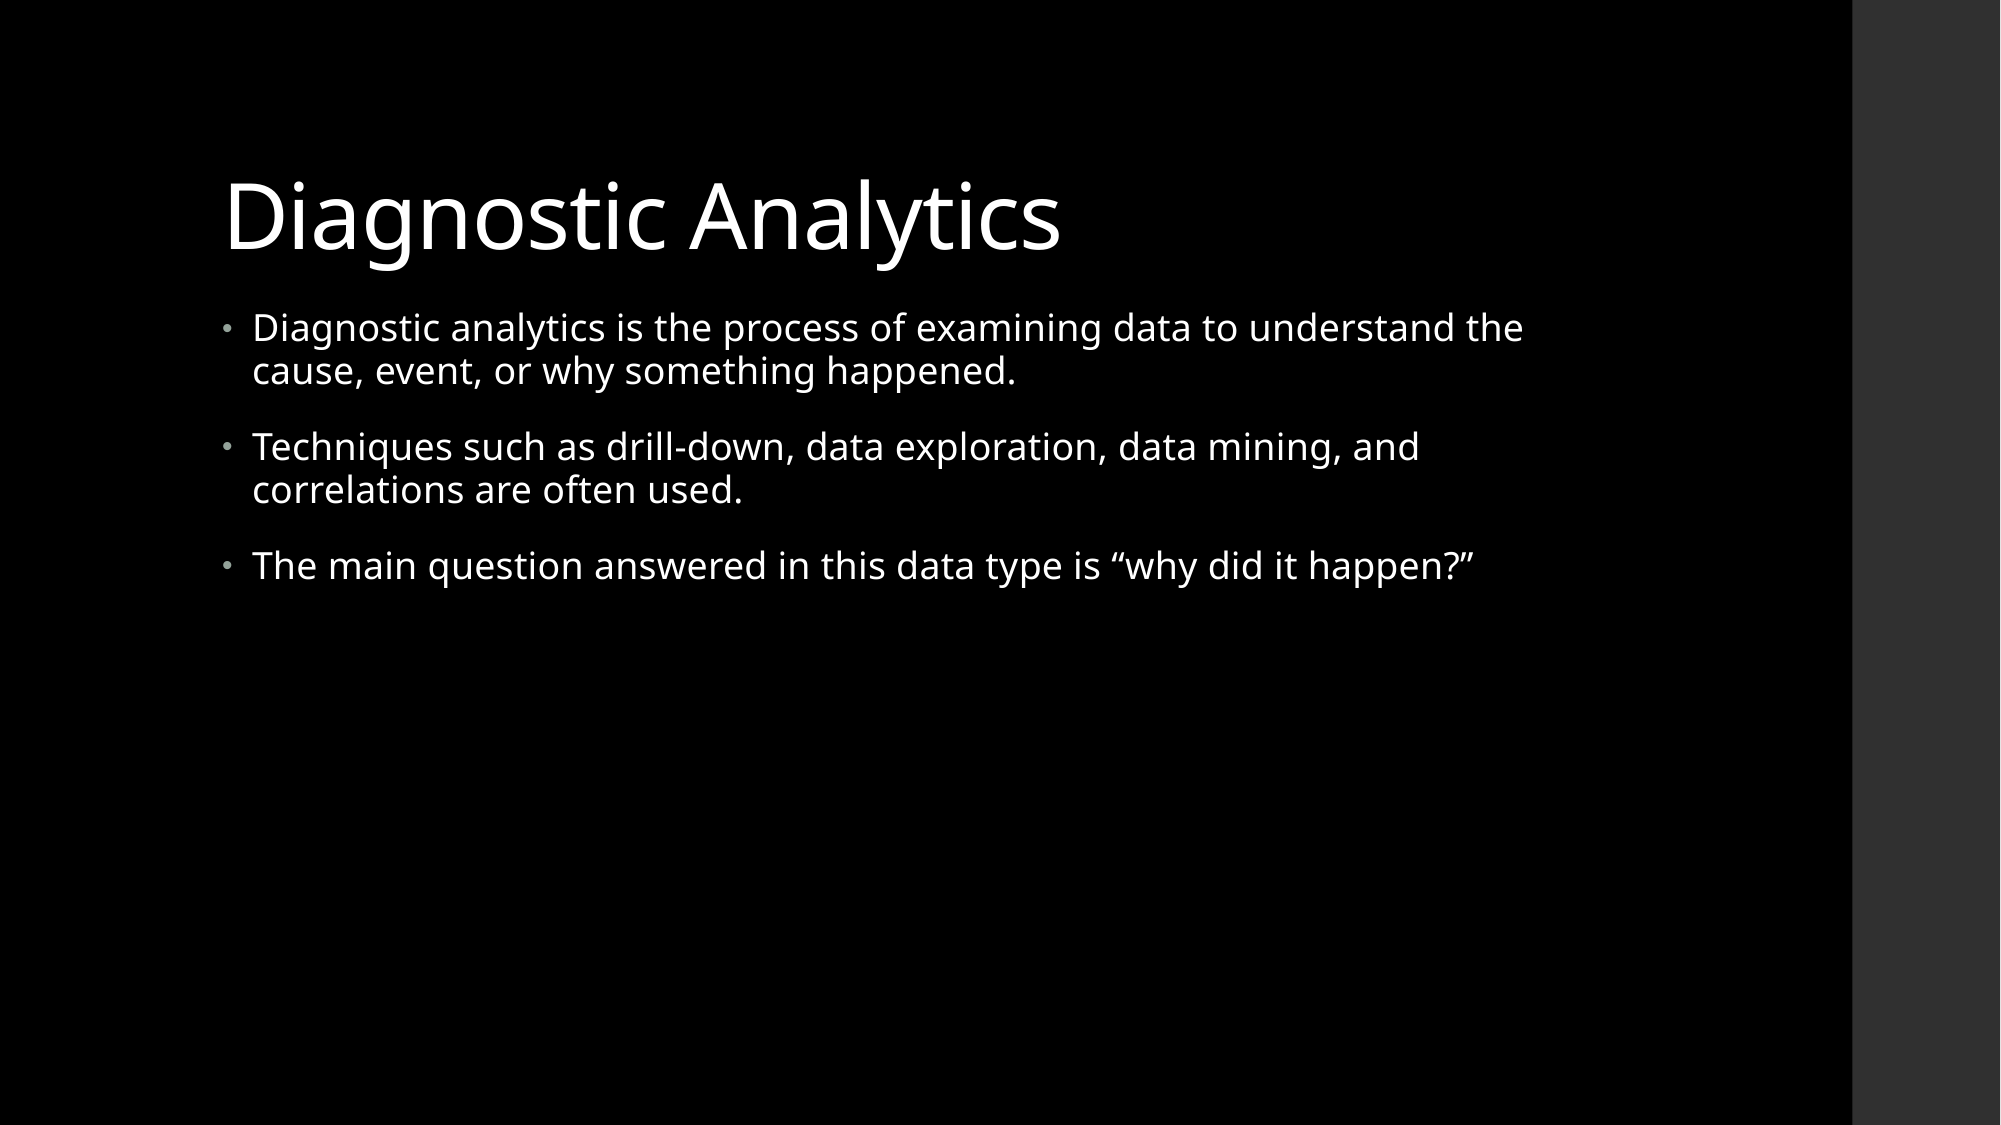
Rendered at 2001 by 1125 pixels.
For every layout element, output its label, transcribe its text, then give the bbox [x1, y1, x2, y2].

title Diagnostic Analytics [206, 60, 1797, 278]
list Diagnostic analytics is the process of examining data to understand the cause, event, or why something happened. Techniques such as drill-down, data exploration, data mining, and correlations are often used. The main question answered in this data type is “why did it happen?” [206, 299, 1617, 1014]
